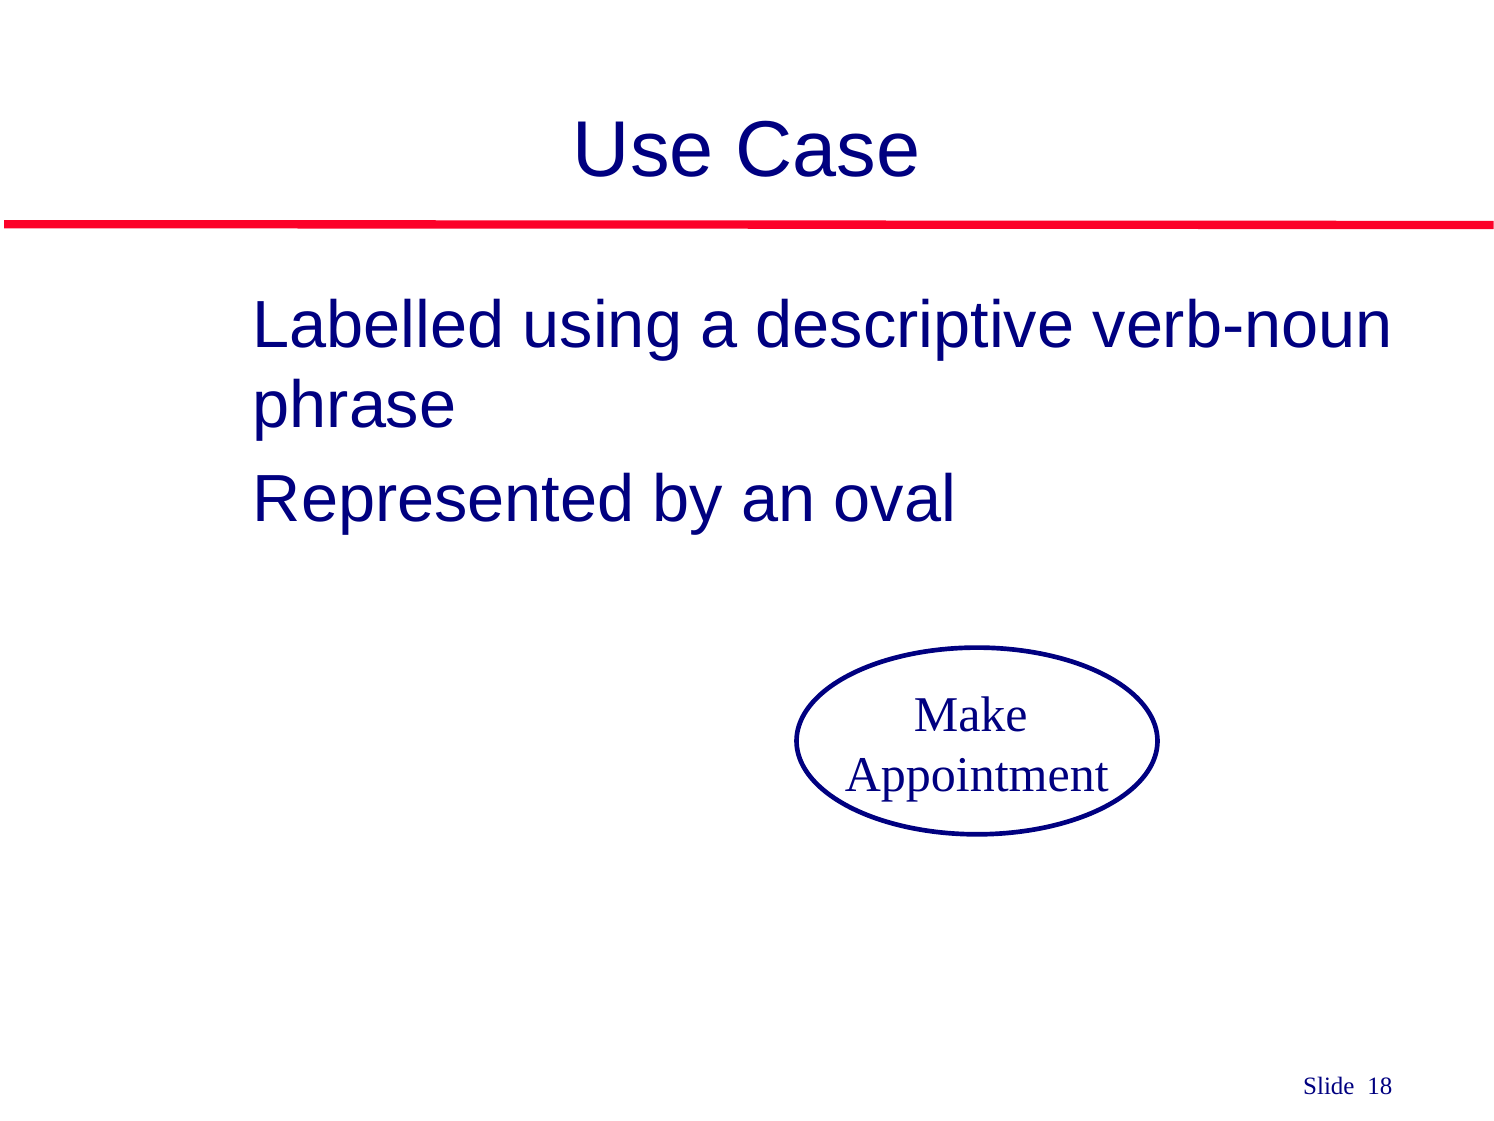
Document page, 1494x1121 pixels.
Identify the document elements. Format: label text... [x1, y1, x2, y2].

list Labelled using a descriptive verb-noun phrase Represented by an oval [161, 273, 1437, 949]
title Use Case [109, 50, 1385, 200]
text_box Make Appointment [796, 647, 1158, 835]
